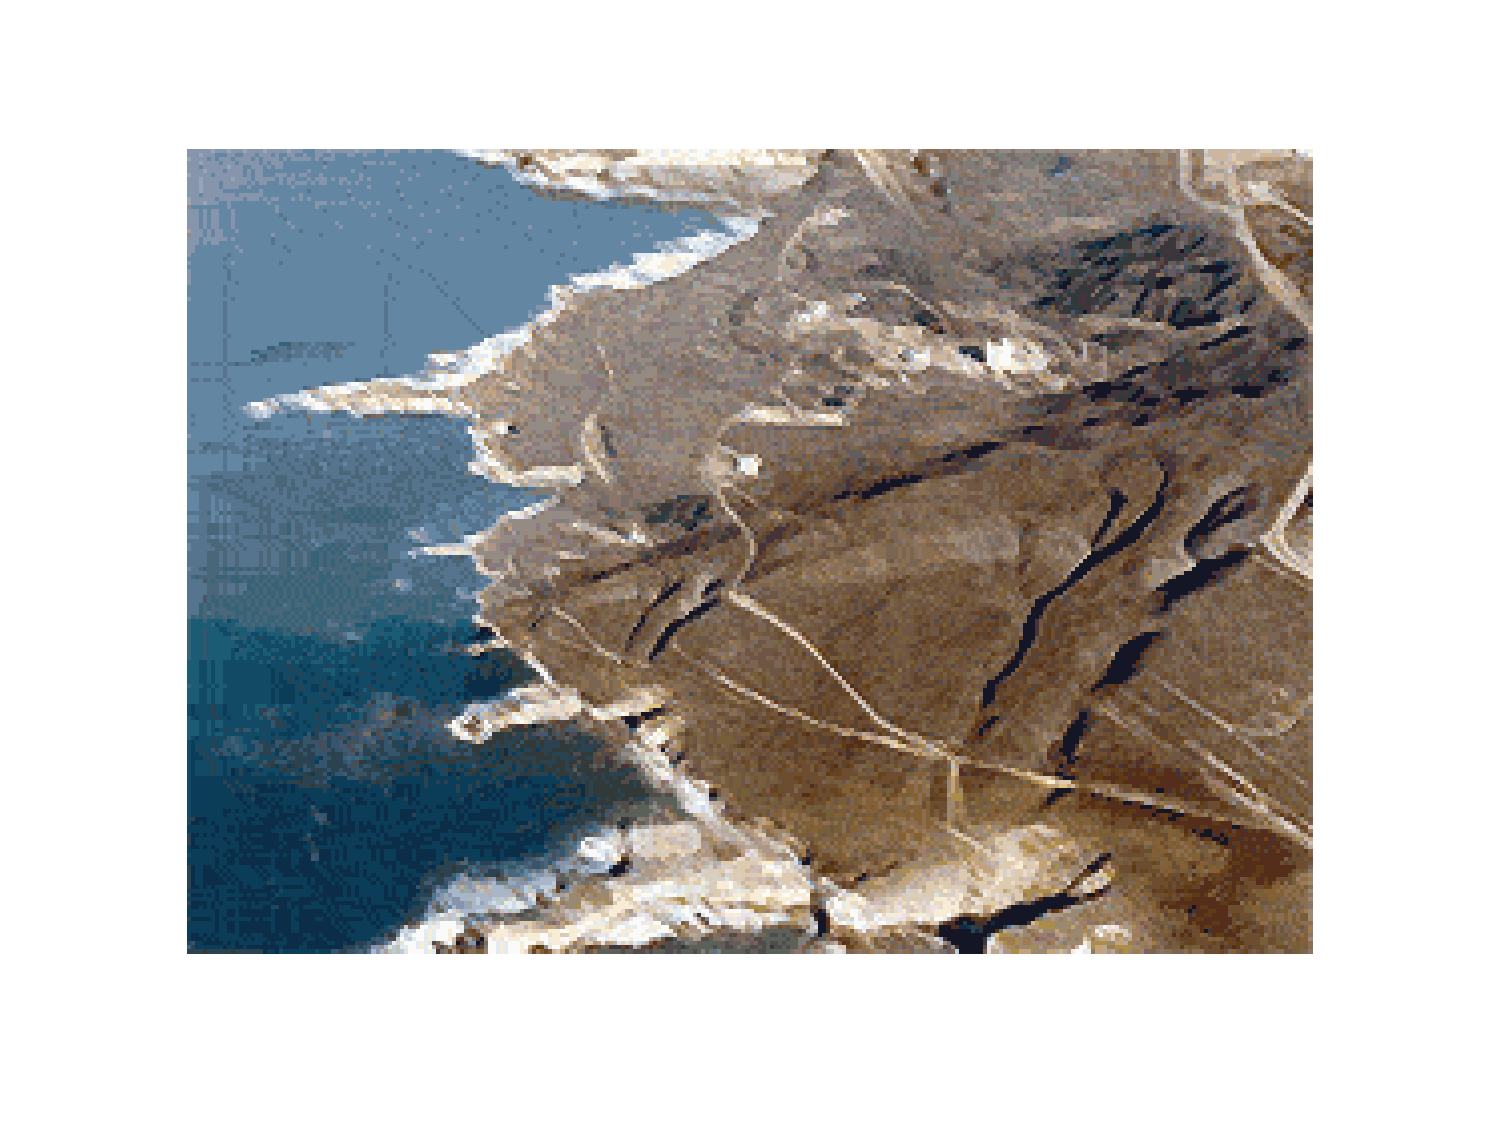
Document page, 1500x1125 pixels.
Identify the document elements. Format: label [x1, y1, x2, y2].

picture [187, 149, 1313, 954]
